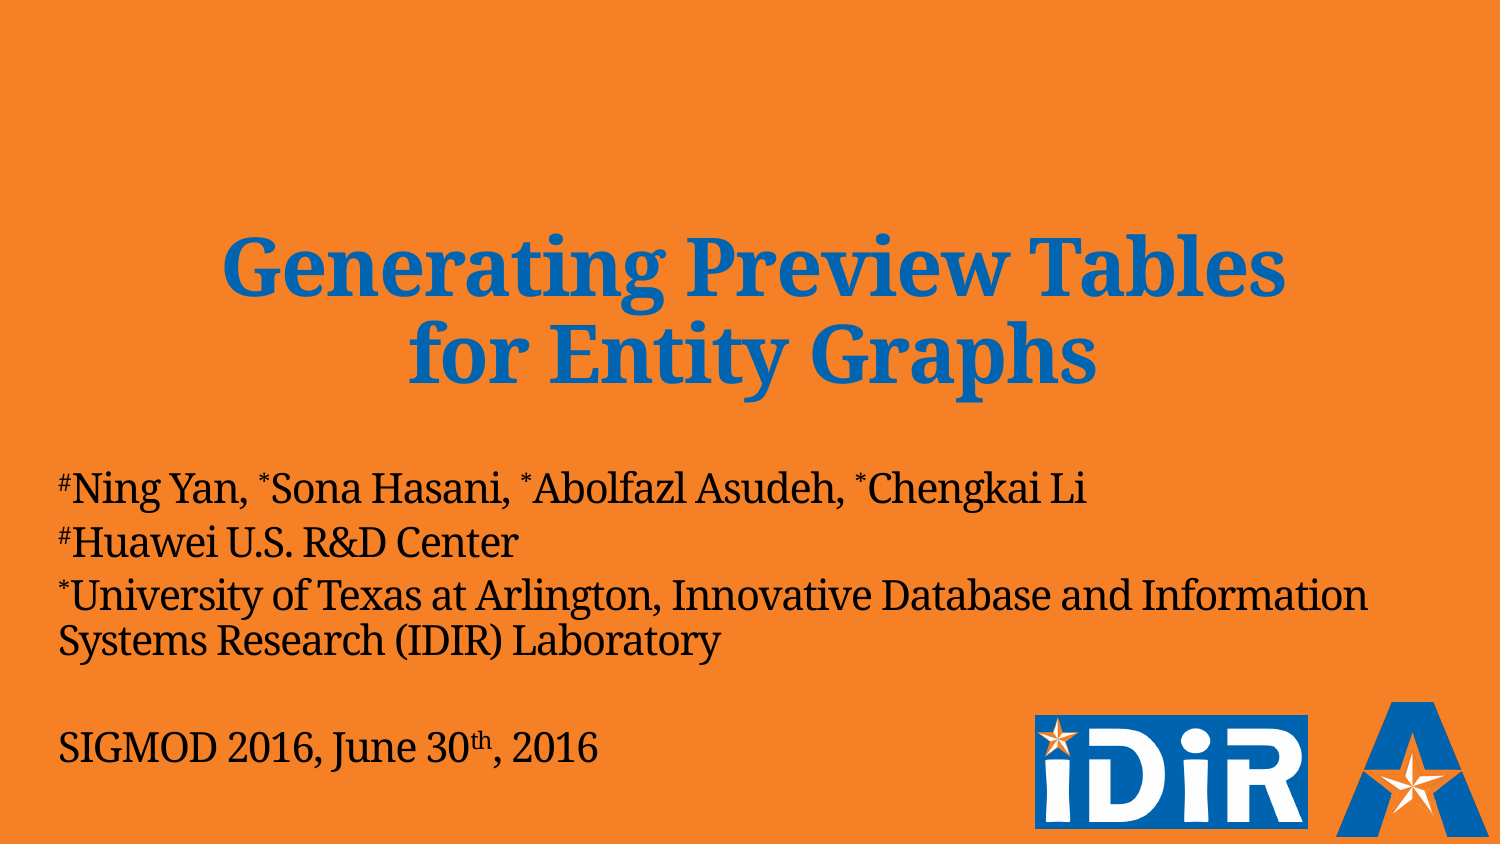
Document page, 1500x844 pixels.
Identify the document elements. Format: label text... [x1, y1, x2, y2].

list Generating Preview Tables for Entity Graphs [165, 226, 1342, 406]
picture [1336, 702, 1489, 837]
list #Ning Yan, *Sona Hasani, *Abolfazl Asudeh, *Chengkai Li #Huawei U.S. R&D Center *University of Texas at Arlington, Innovative Database and Information Systems Research (IDIR) Laboratory SIGMOD 2016, June 30th, 2016 [58, 467, 1450, 781]
picture [1035, 781, 1308, 829]
